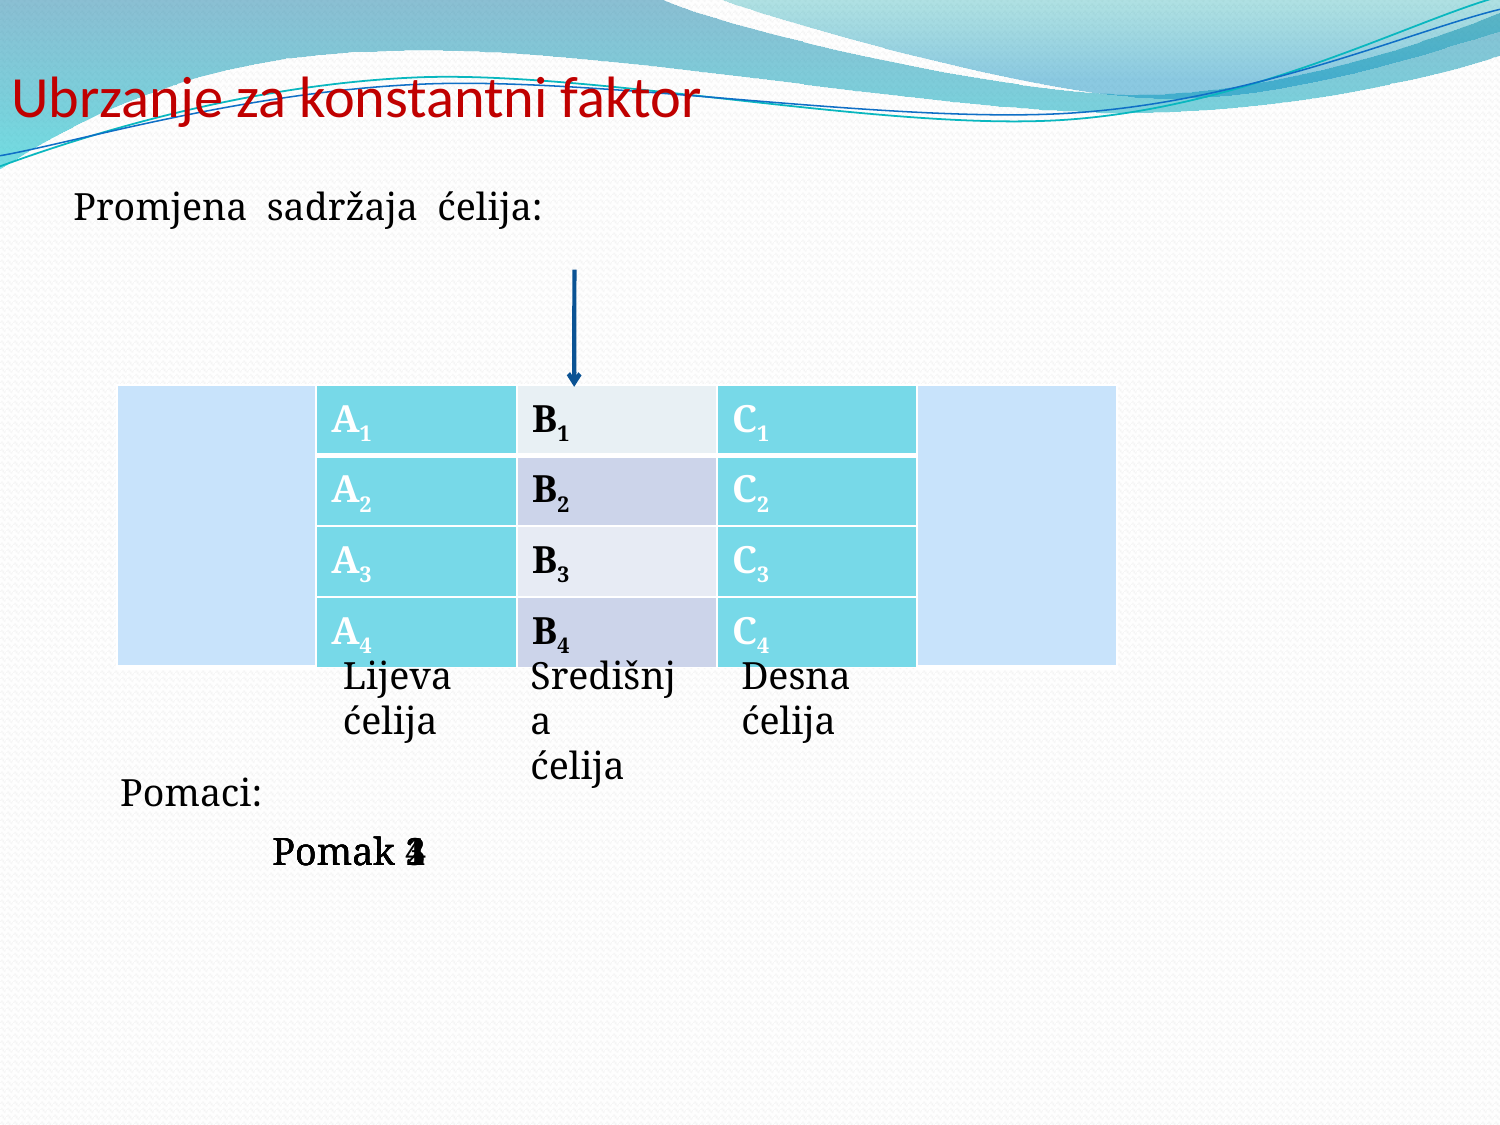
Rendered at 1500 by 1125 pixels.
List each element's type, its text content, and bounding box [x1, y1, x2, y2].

table_cell B4 [518, 598, 716, 667]
title Ubrzanje za konstantni faktor [11, 48, 1362, 129]
text_box Desna ćelija [726, 644, 879, 750]
table_cell A4 [317, 598, 516, 667]
text_box Pomak 4 [257, 820, 446, 880]
table_cell C4 [718, 598, 916, 667]
table_header [118, 386, 315, 665]
text_box Lijeva ćelija [328, 644, 481, 750]
table_header C1 [718, 386, 916, 453]
table_header B1 [518, 386, 716, 453]
table_header A1 [317, 386, 516, 453]
text_box Promjena sadržaja ćelija: [58, 175, 575, 236]
table_cell C3 [718, 527, 916, 596]
text_box Pomaci: [105, 761, 375, 822]
text_box Središnja ćelija [515, 644, 704, 795]
table_cell B2 [518, 458, 716, 525]
table_cell B3 [518, 527, 716, 596]
table_header [918, 386, 1116, 665]
table_cell A3 [317, 527, 516, 596]
table_cell A2 [317, 458, 516, 525]
table_cell C2 [718, 458, 916, 525]
